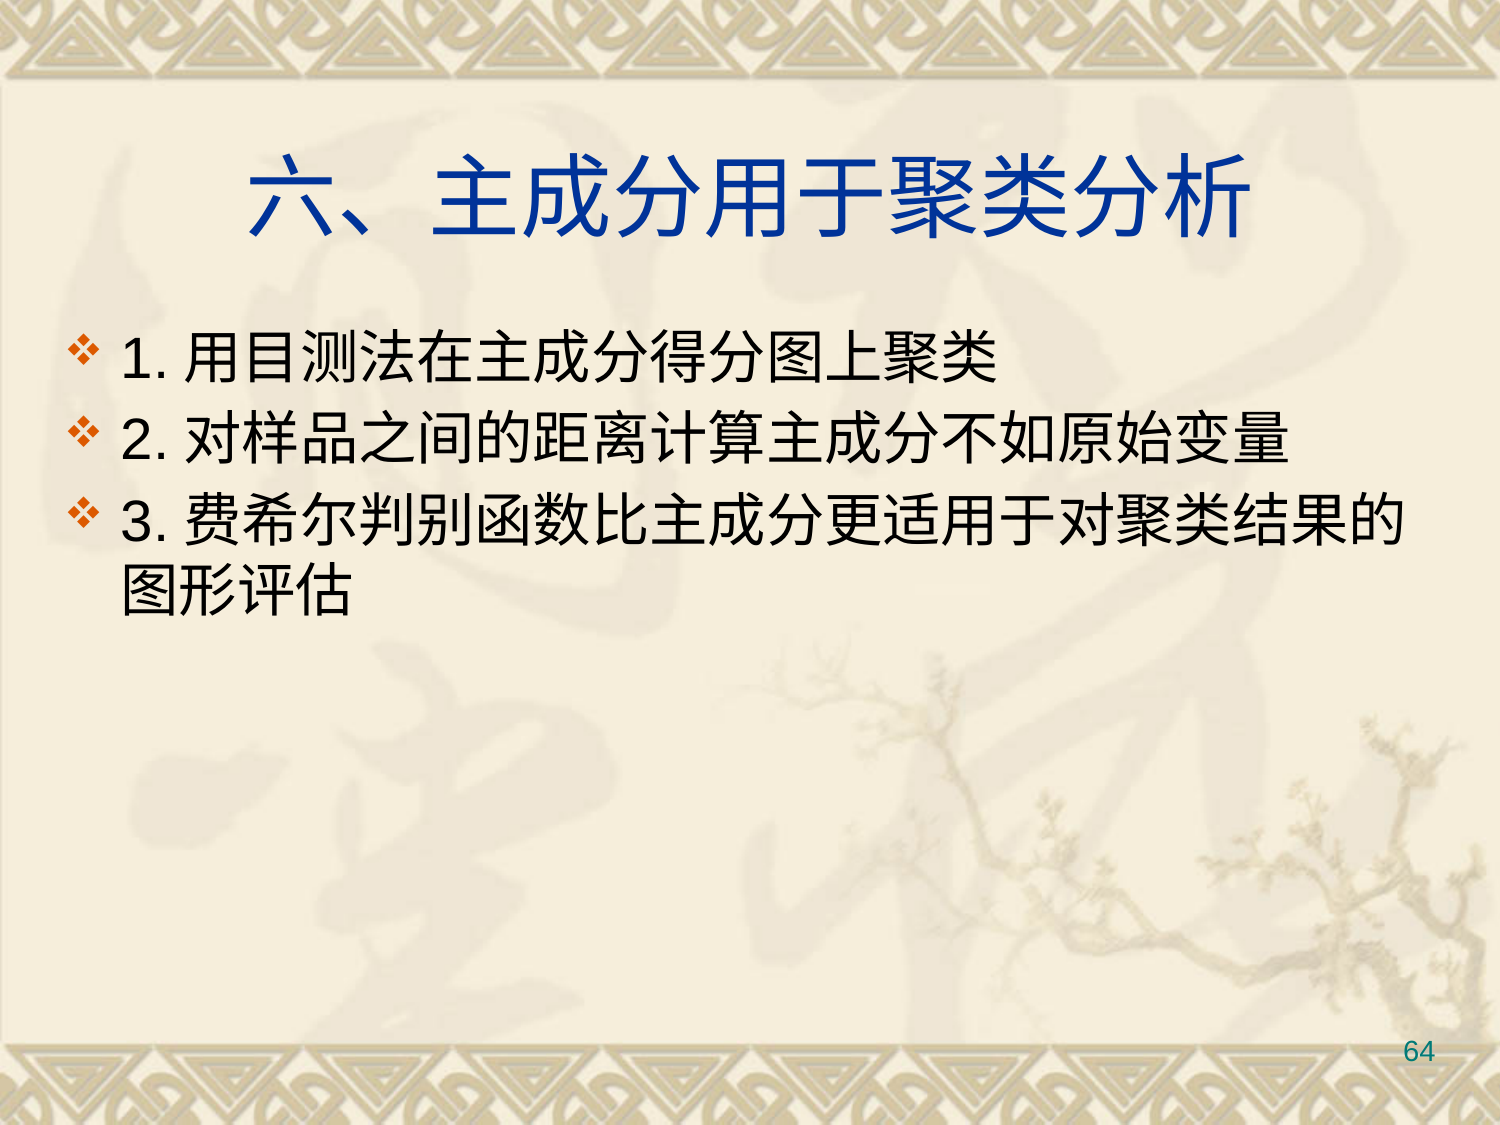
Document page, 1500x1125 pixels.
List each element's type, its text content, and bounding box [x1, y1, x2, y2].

list 1.用目测法在主成分得分图上聚类 2.对样品之间的距离计算主成分不如原始变量 3.费希尔判别函数比主成分更适用于对聚类结果的图形评估 [49, 312, 1451, 1001]
title 六、主成分用于聚类分析 [49, 99, 1451, 288]
picture [0, 0, 1500, 1125]
slide_number 64 [1074, 1024, 1451, 1103]
